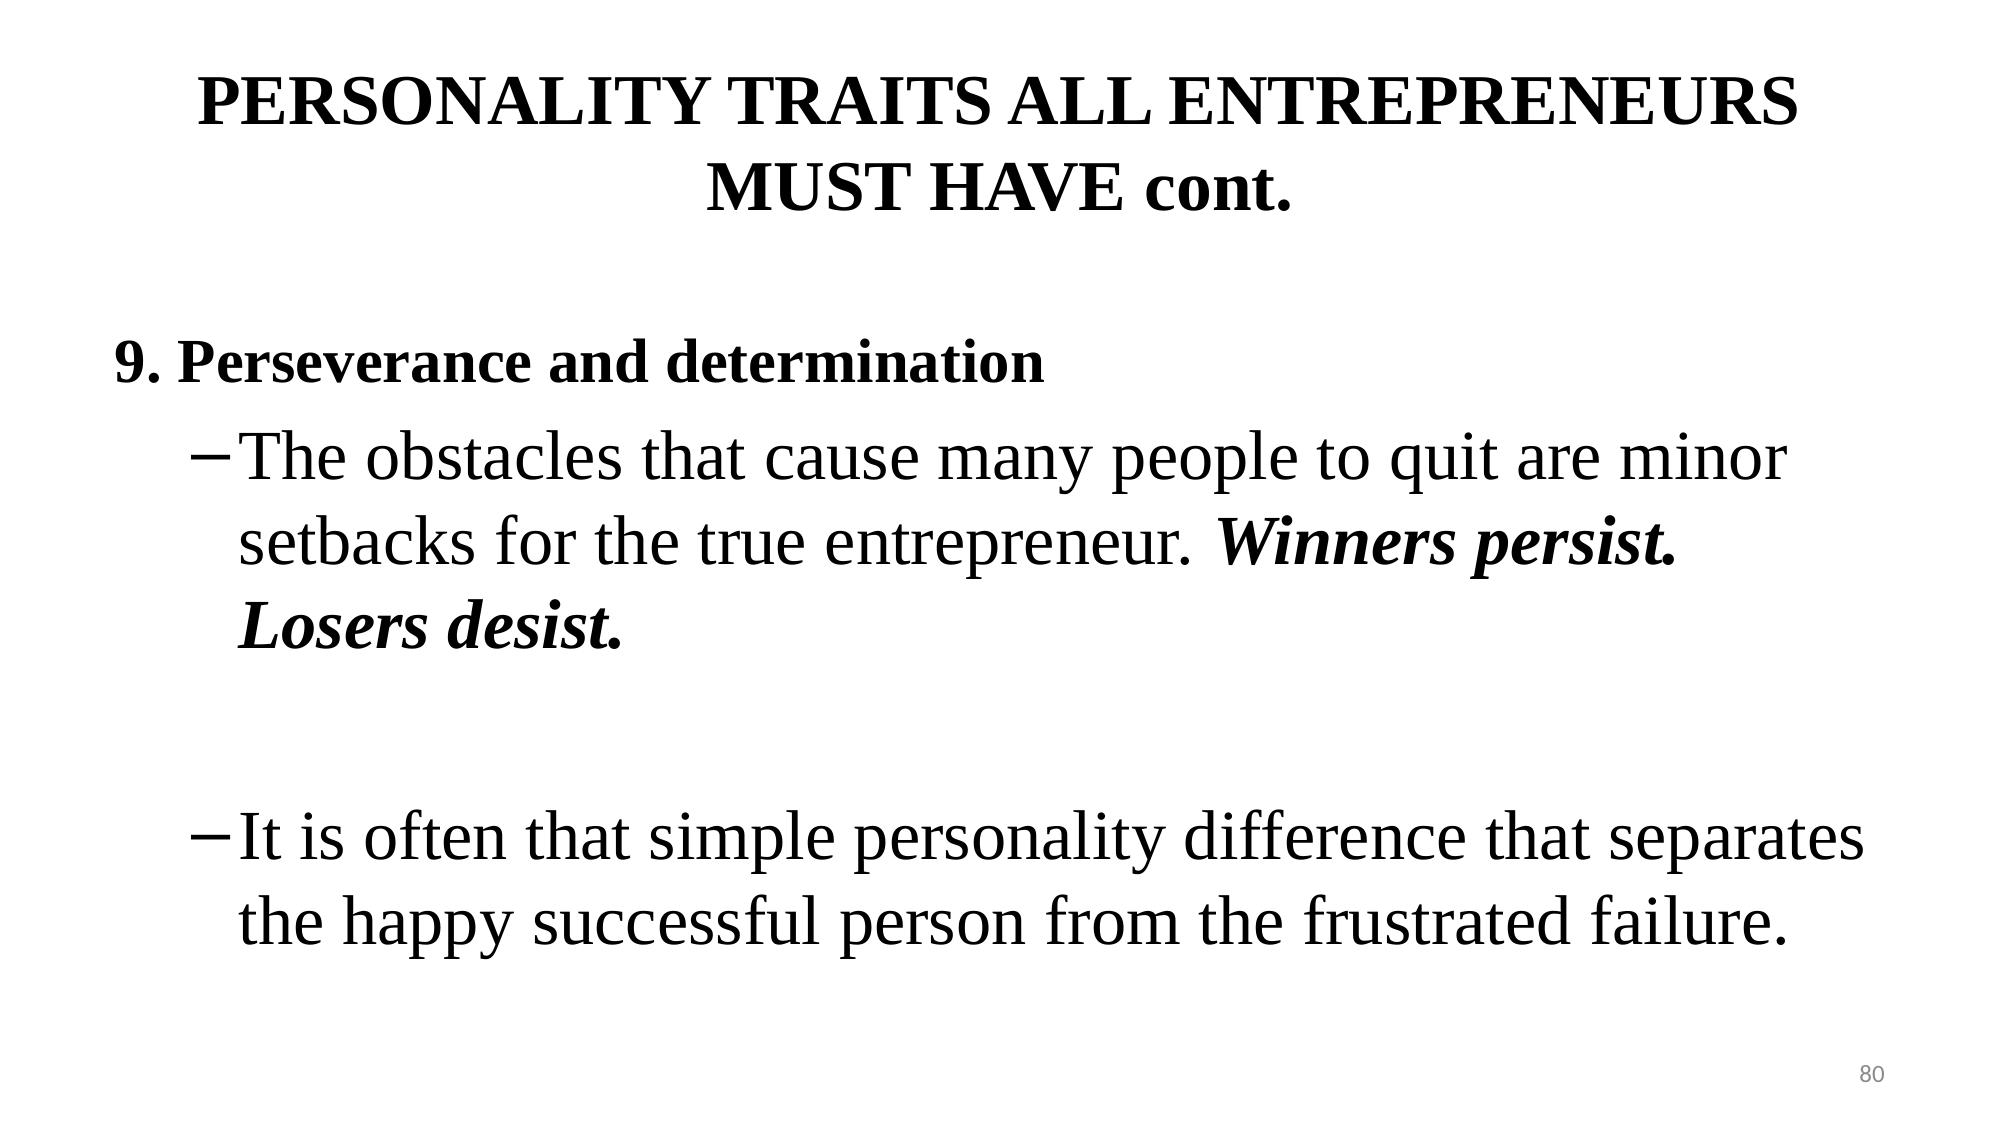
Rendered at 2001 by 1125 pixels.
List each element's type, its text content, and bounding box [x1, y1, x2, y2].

slide_number 80 [1433, 1042, 1900, 1103]
title PERSONALITY TRAITS ALL ENTREPRENEURS MUST HAVE cont. [99, 45, 1900, 233]
list 9. Perseverance and determination The obstacles that cause many people to quit are minor setbacks for the true entrepreneur. Winners persist. Losers desist. It is often that simple personality difference that separates the happy successful person from the frustrated failure. [99, 312, 1900, 1075]
